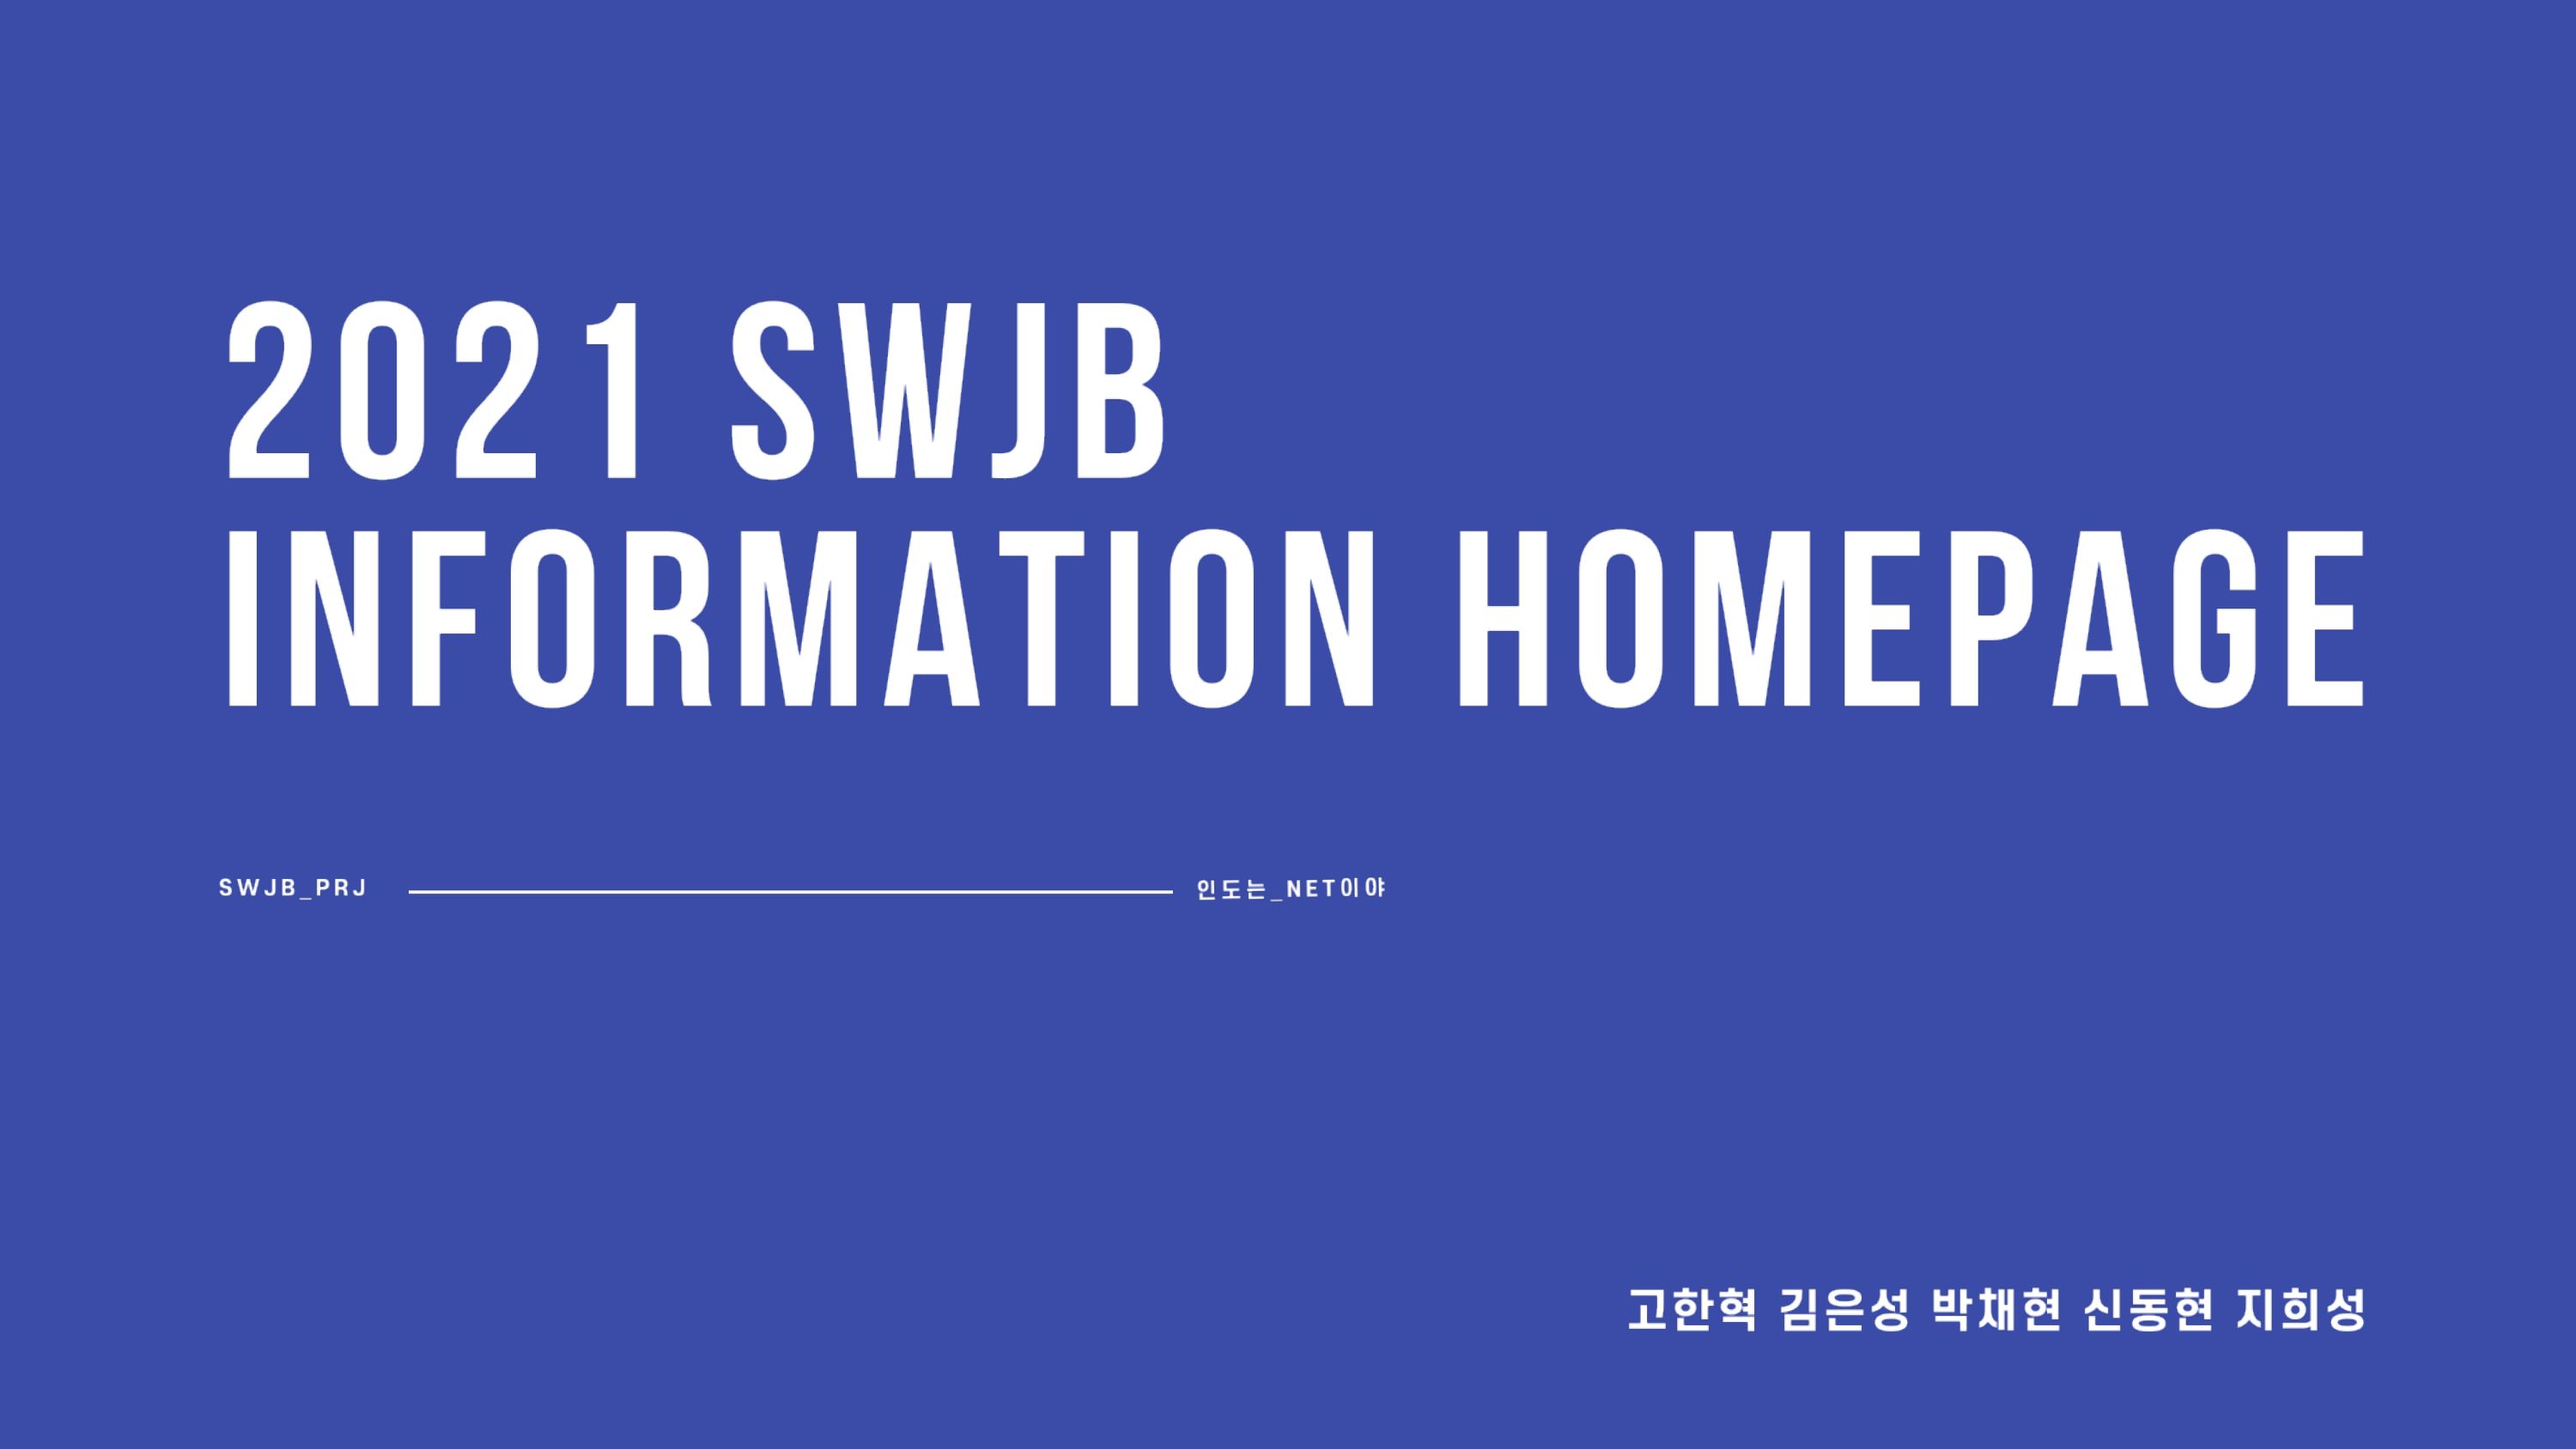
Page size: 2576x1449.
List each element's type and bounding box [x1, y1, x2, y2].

picture [1187, 870, 1396, 919]
picture [182, 191, 2483, 859]
picture [216, 870, 378, 918]
picture [1619, 1271, 2409, 1366]
text_box [409, 885, 1173, 900]
